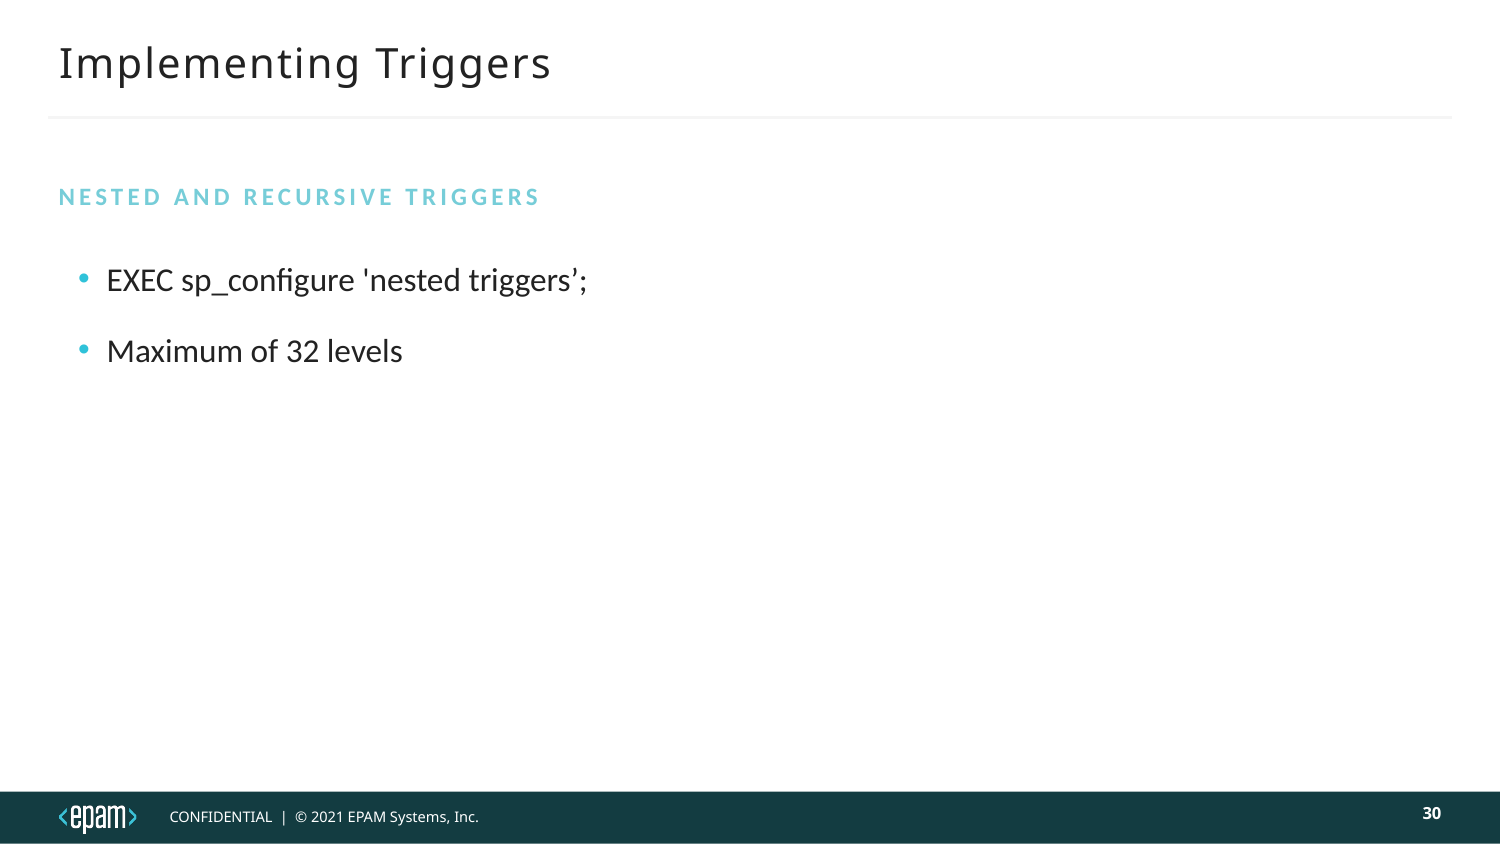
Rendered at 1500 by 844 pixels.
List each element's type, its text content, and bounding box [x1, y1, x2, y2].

list Nested and Recursive Triggers [58, 177, 1442, 234]
title Implementing Triggers [59, 37, 1442, 87]
text_box EXEC sp_configure 'nested triggers’; Maximum of 32 levels [63, 246, 1408, 786]
slide_number 30 [1216, 791, 1442, 844]
